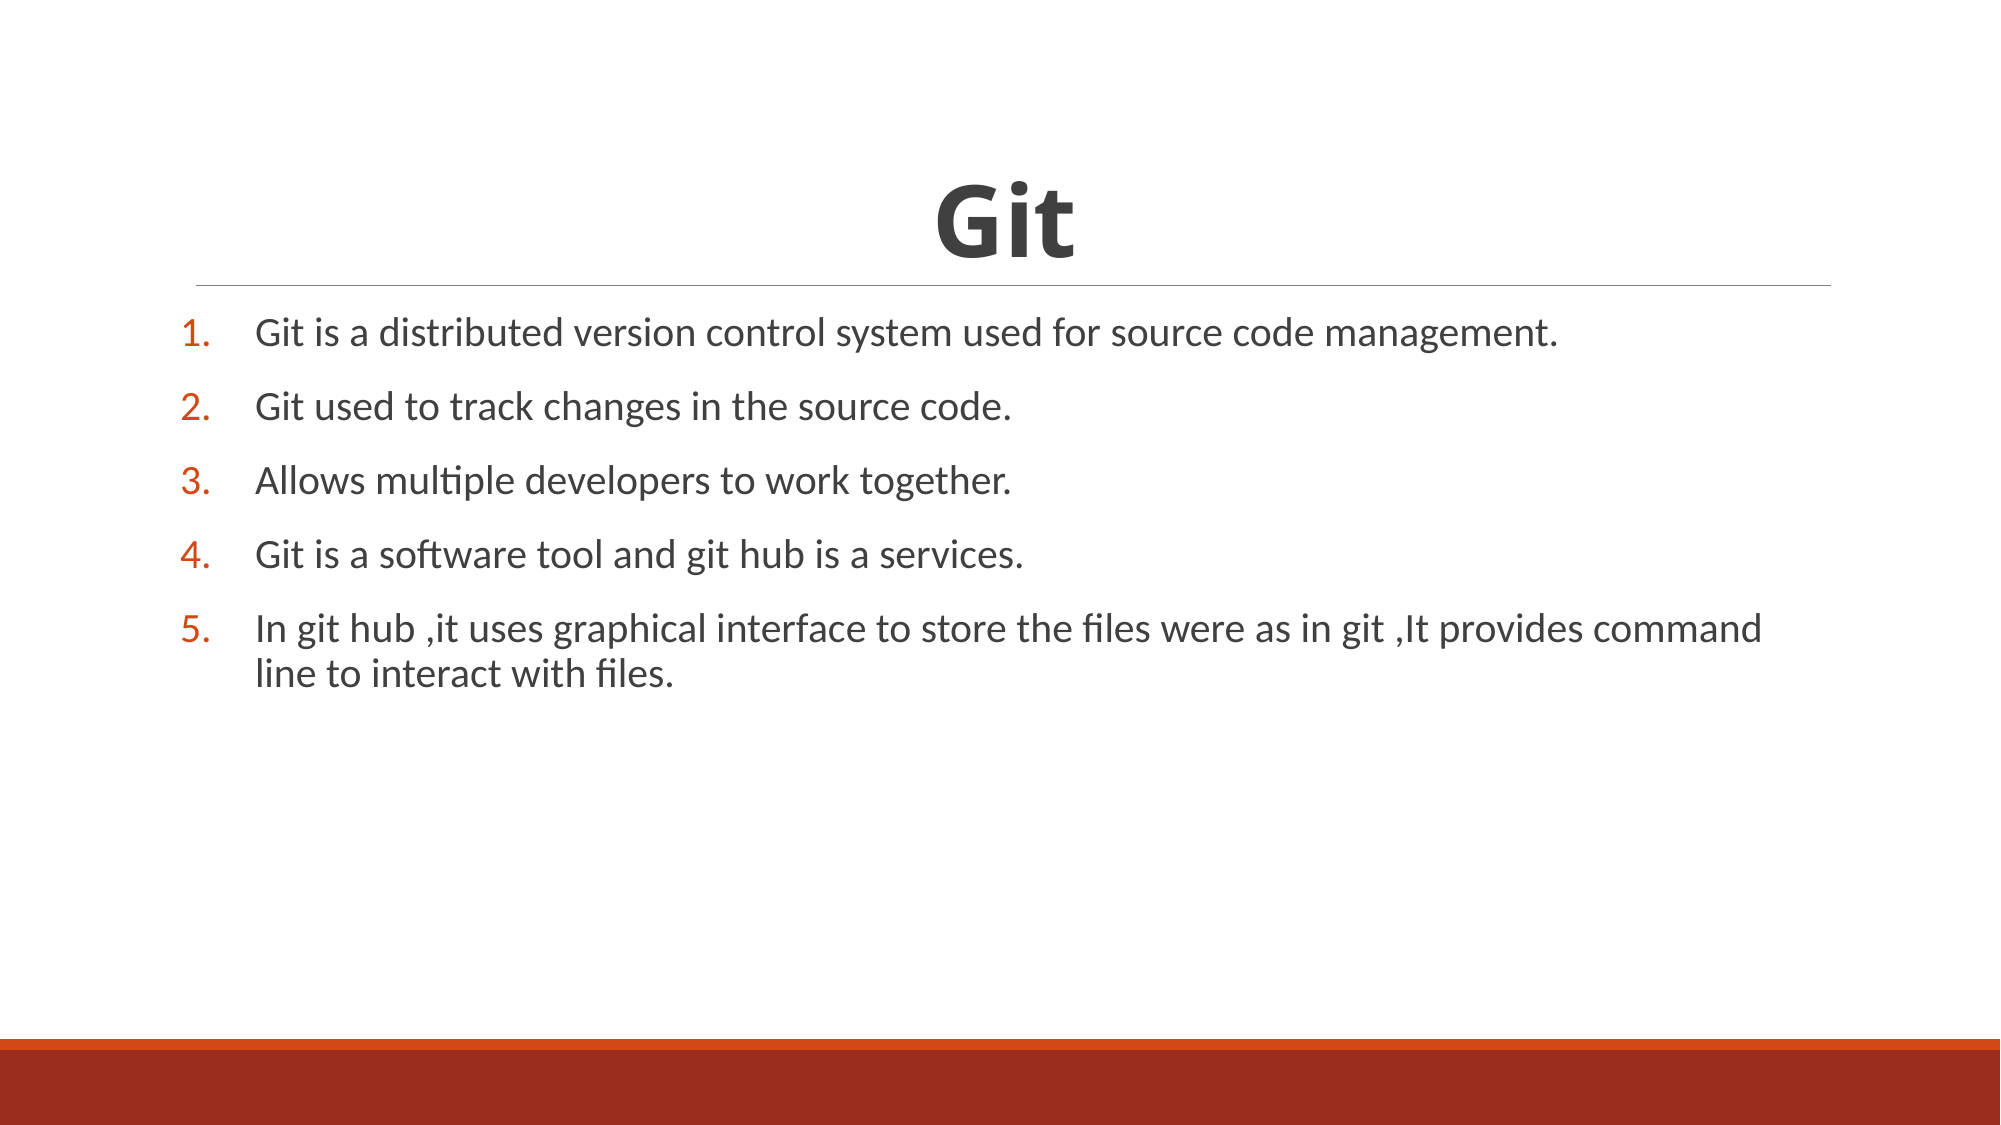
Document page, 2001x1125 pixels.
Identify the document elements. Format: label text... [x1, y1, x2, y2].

title Git [180, 47, 1830, 285]
list Git is a distributed version control system used for source code management. Git used to track changes in the source code. Allows multiple developers to work together. Git is a software tool and git hub is a services. In git hub ,it uses graphical interface to store the files were as in git ,It provides command line to interact with files. [180, 302, 1830, 963]
